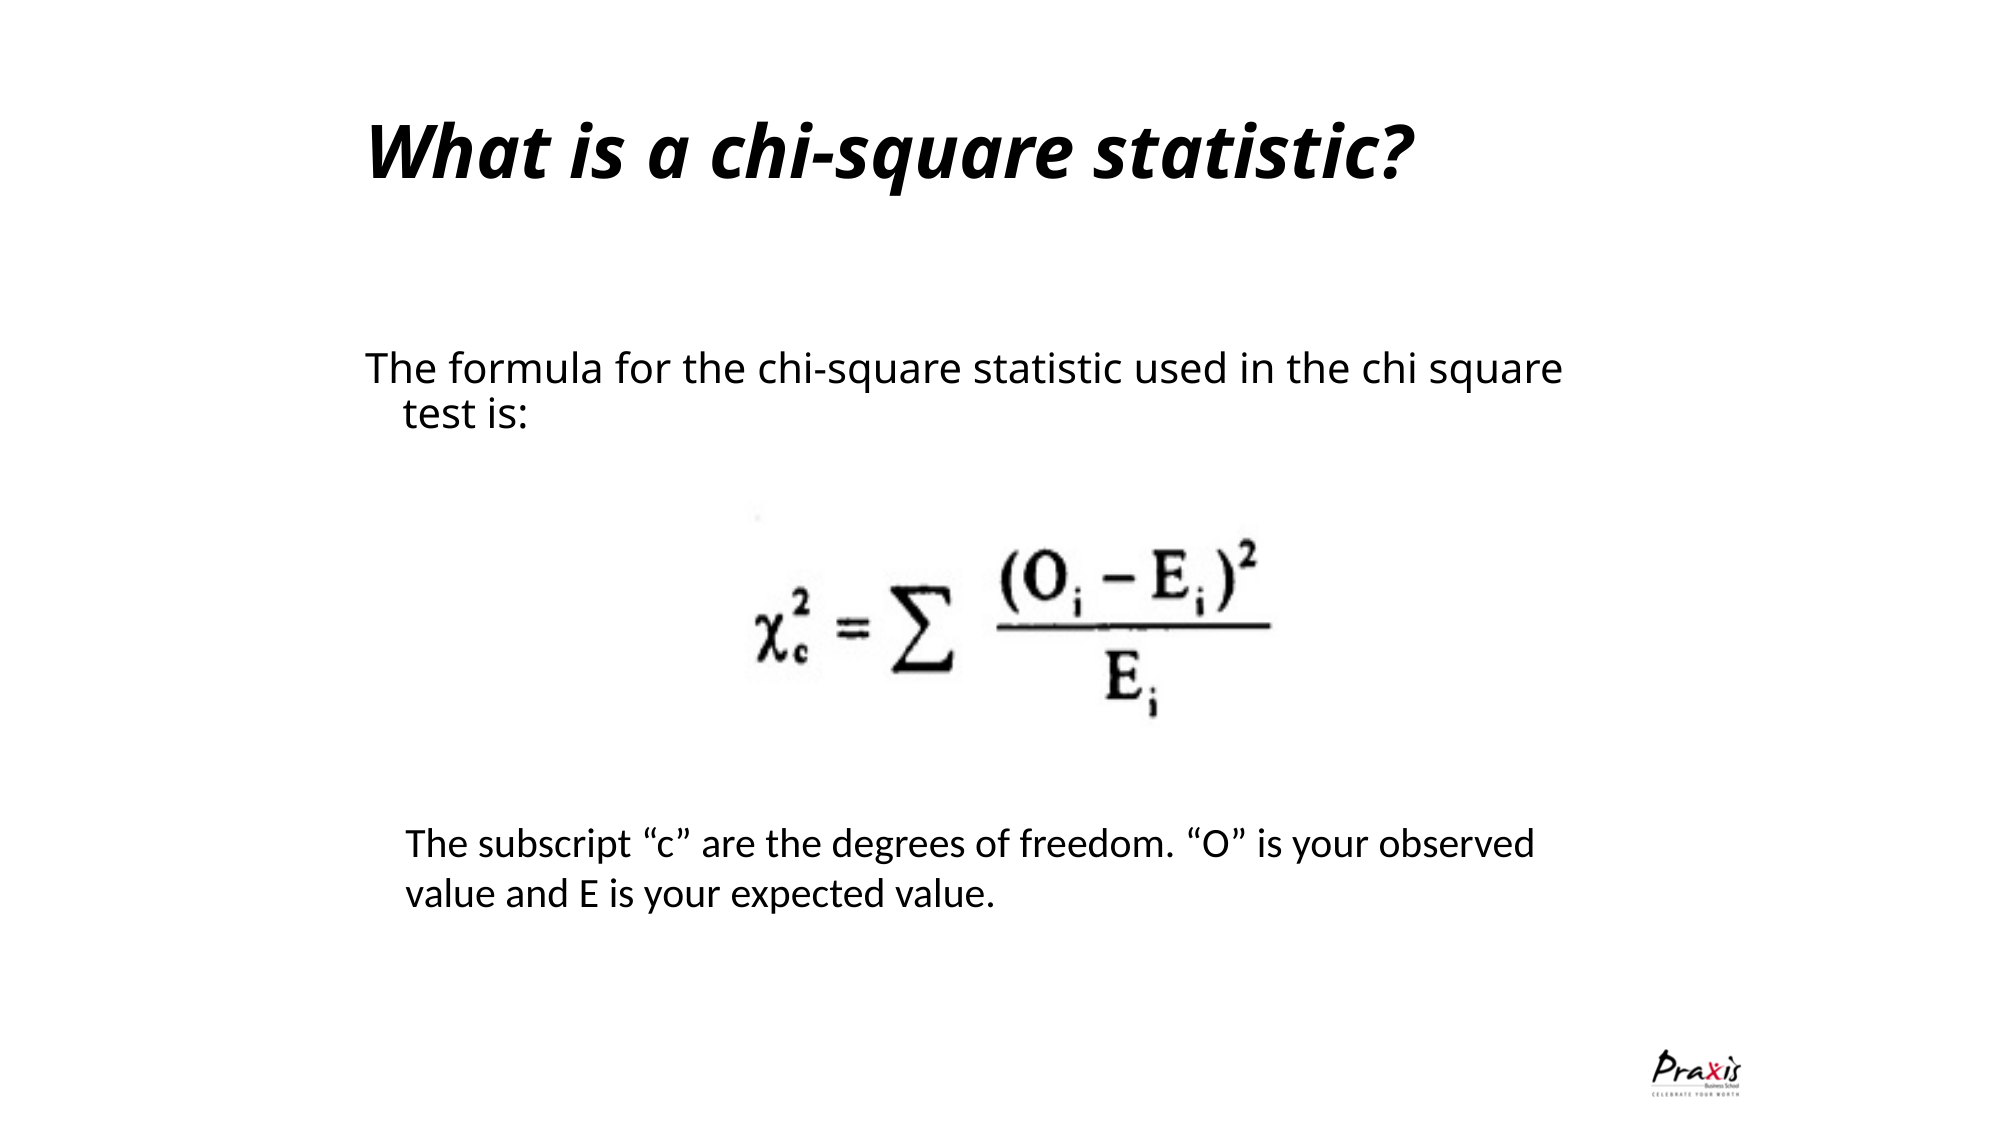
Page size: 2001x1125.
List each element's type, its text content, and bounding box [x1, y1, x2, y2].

text_box The subscript “c” are the degrees of freedom. “O” is your observed value and E is your expected value. [390, 808, 1610, 924]
title What is a chi-square statistic? [350, 105, 1650, 293]
picture [1644, 1022, 1750, 1125]
picture [706, 480, 1342, 762]
list The formula for the chi-square statistic used in the chi square test is: [350, 339, 1650, 938]
